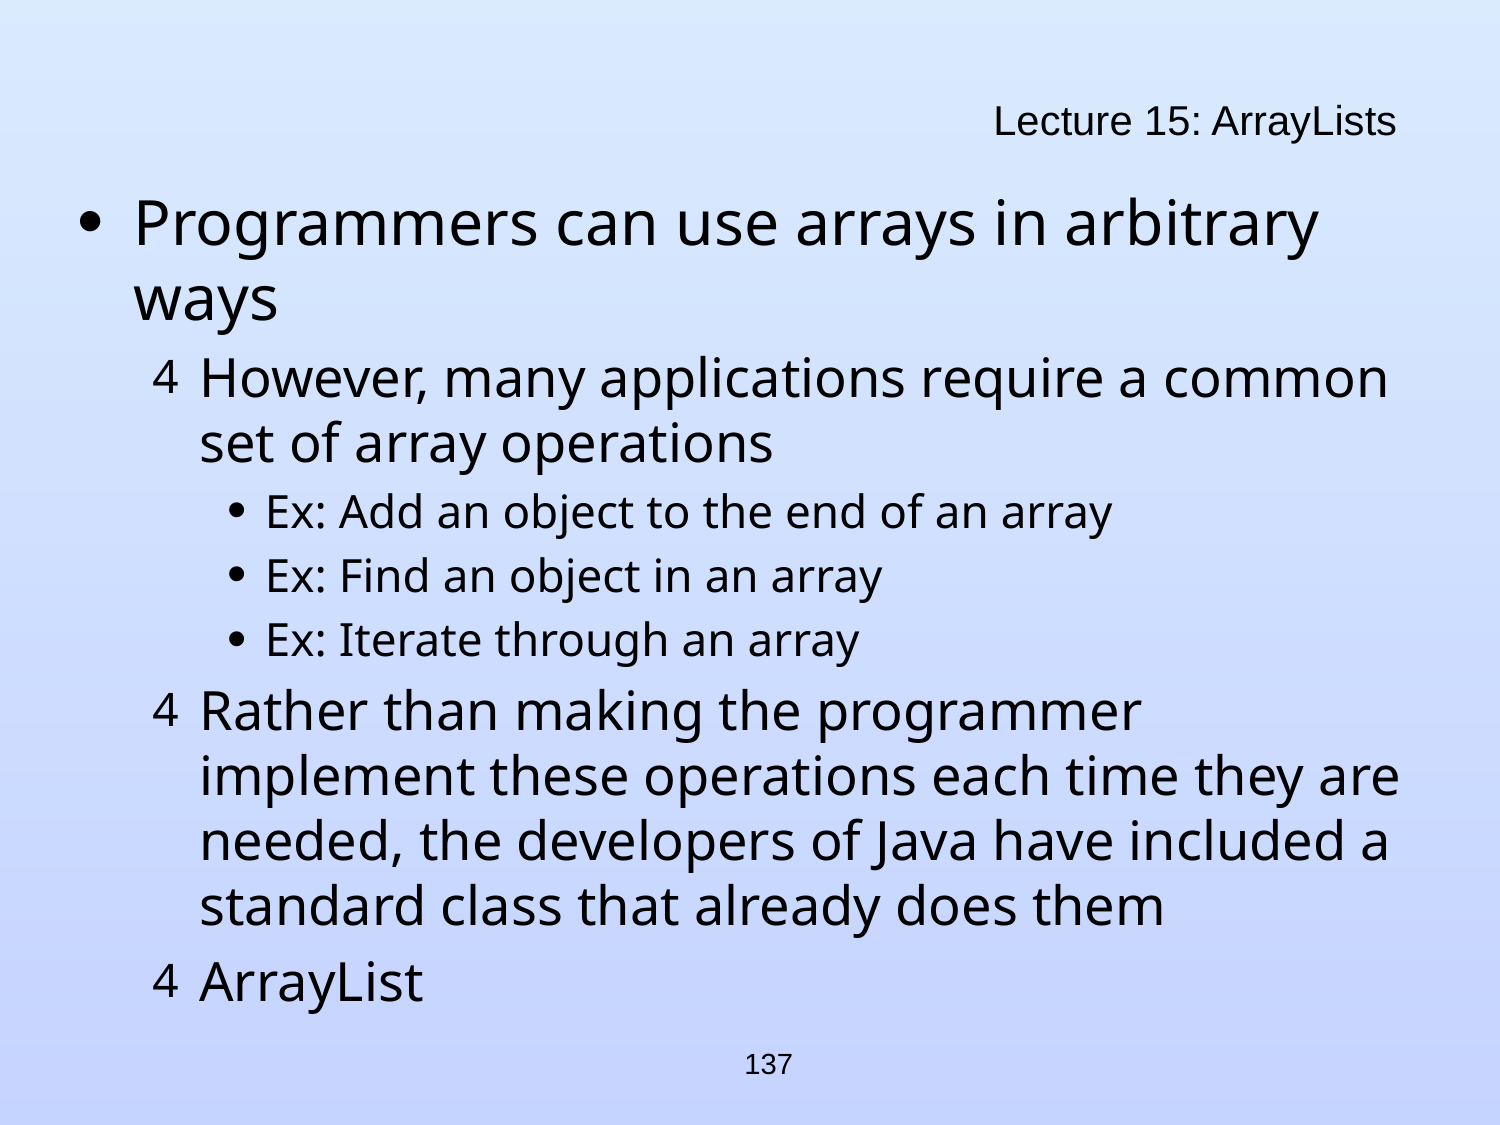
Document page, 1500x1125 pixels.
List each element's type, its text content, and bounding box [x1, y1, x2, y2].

title Lecture 15: ArrayLists [87, 99, 1413, 150]
slide_number 137 [612, 1024, 926, 1101]
list Programmers can use arrays in arbitrary ways However, many applications require a common set of array operations Ex: Add an object to the end of an array Ex: Find an object in an array Ex: Iterate through an array Rather than making the programmer implement these operations each time they are needed, the developers of Java have included a standard class that already does them ArrayList [62, 174, 1425, 1000]
